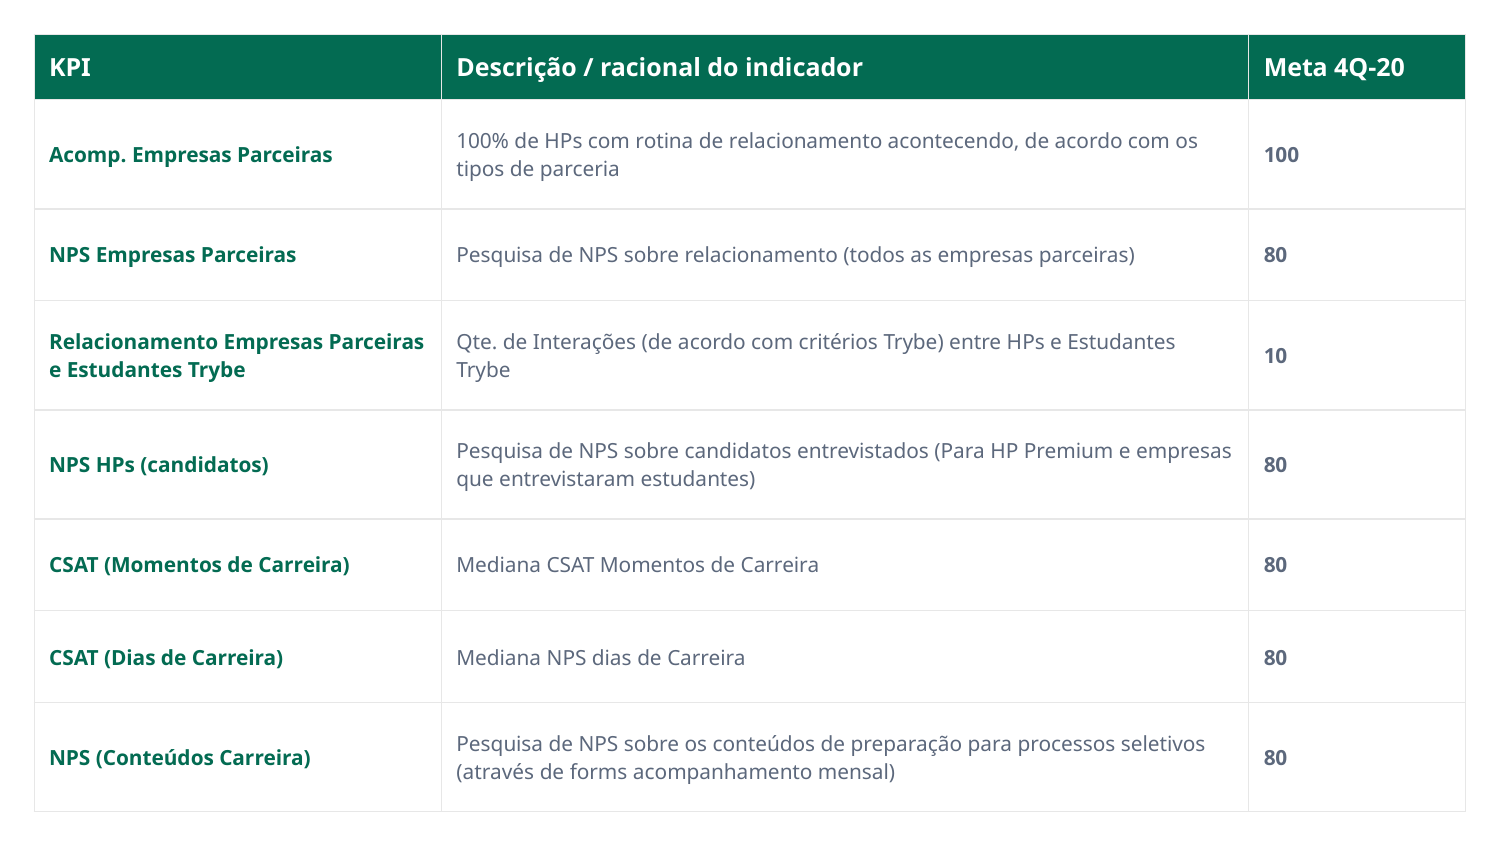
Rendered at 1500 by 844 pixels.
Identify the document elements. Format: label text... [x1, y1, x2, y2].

table_cell NPS HPs (candidatos) [35, 411, 441, 518]
table_cell 10 [1249, 301, 1465, 409]
table_cell Pesquisa de NPS sobre relacionamento (todos as empresas parceiras) [442, 210, 1248, 300]
table_cell 100 [1249, 100, 1465, 208]
table_header Descrição / racional do indicador [442, 35, 1248, 99]
table_cell Pesquisa de NPS sobre candidatos entrevistados (Para HP Premium e empresas que entrevistaram estudantes) [442, 411, 1248, 518]
table_cell Pesquisa de NPS sobre os conteúdos de preparação para processos seletivos (através de forms acompanhamento mensal) [442, 703, 1248, 811]
table_cell 80 [1249, 520, 1465, 610]
table_cell 80 [1249, 703, 1465, 811]
table_cell Mediana CSAT Momentos de Carreira [442, 520, 1248, 610]
table_cell 100% de HPs com rotina de relacionamento acontecendo, de acordo com os tipos de parceria [442, 100, 1248, 208]
table_cell Acomp. Empresas Parceiras [35, 100, 441, 208]
table_cell CSAT (Dias de Carreira) [35, 611, 441, 702]
table_header KPI [35, 35, 441, 99]
table_cell NPS (Conteúdos Carreira) [35, 703, 441, 811]
table_cell 80 [1249, 411, 1465, 518]
table_header Meta 4Q-20 [1249, 35, 1465, 99]
table_cell 80 [1249, 210, 1465, 300]
table_cell Relacionamento Empresas Parceiras e Estudantes Trybe [35, 301, 441, 409]
table_cell 80 [1249, 611, 1465, 702]
table_cell Qte. de Interações (de acordo com critérios Trybe) entre HPs e Estudantes Trybe [442, 301, 1248, 409]
table_cell CSAT (Momentos de Carreira) [35, 520, 441, 610]
table_cell NPS Empresas Parceiras [35, 210, 441, 300]
table_cell Mediana NPS dias de Carreira [442, 611, 1248, 702]
